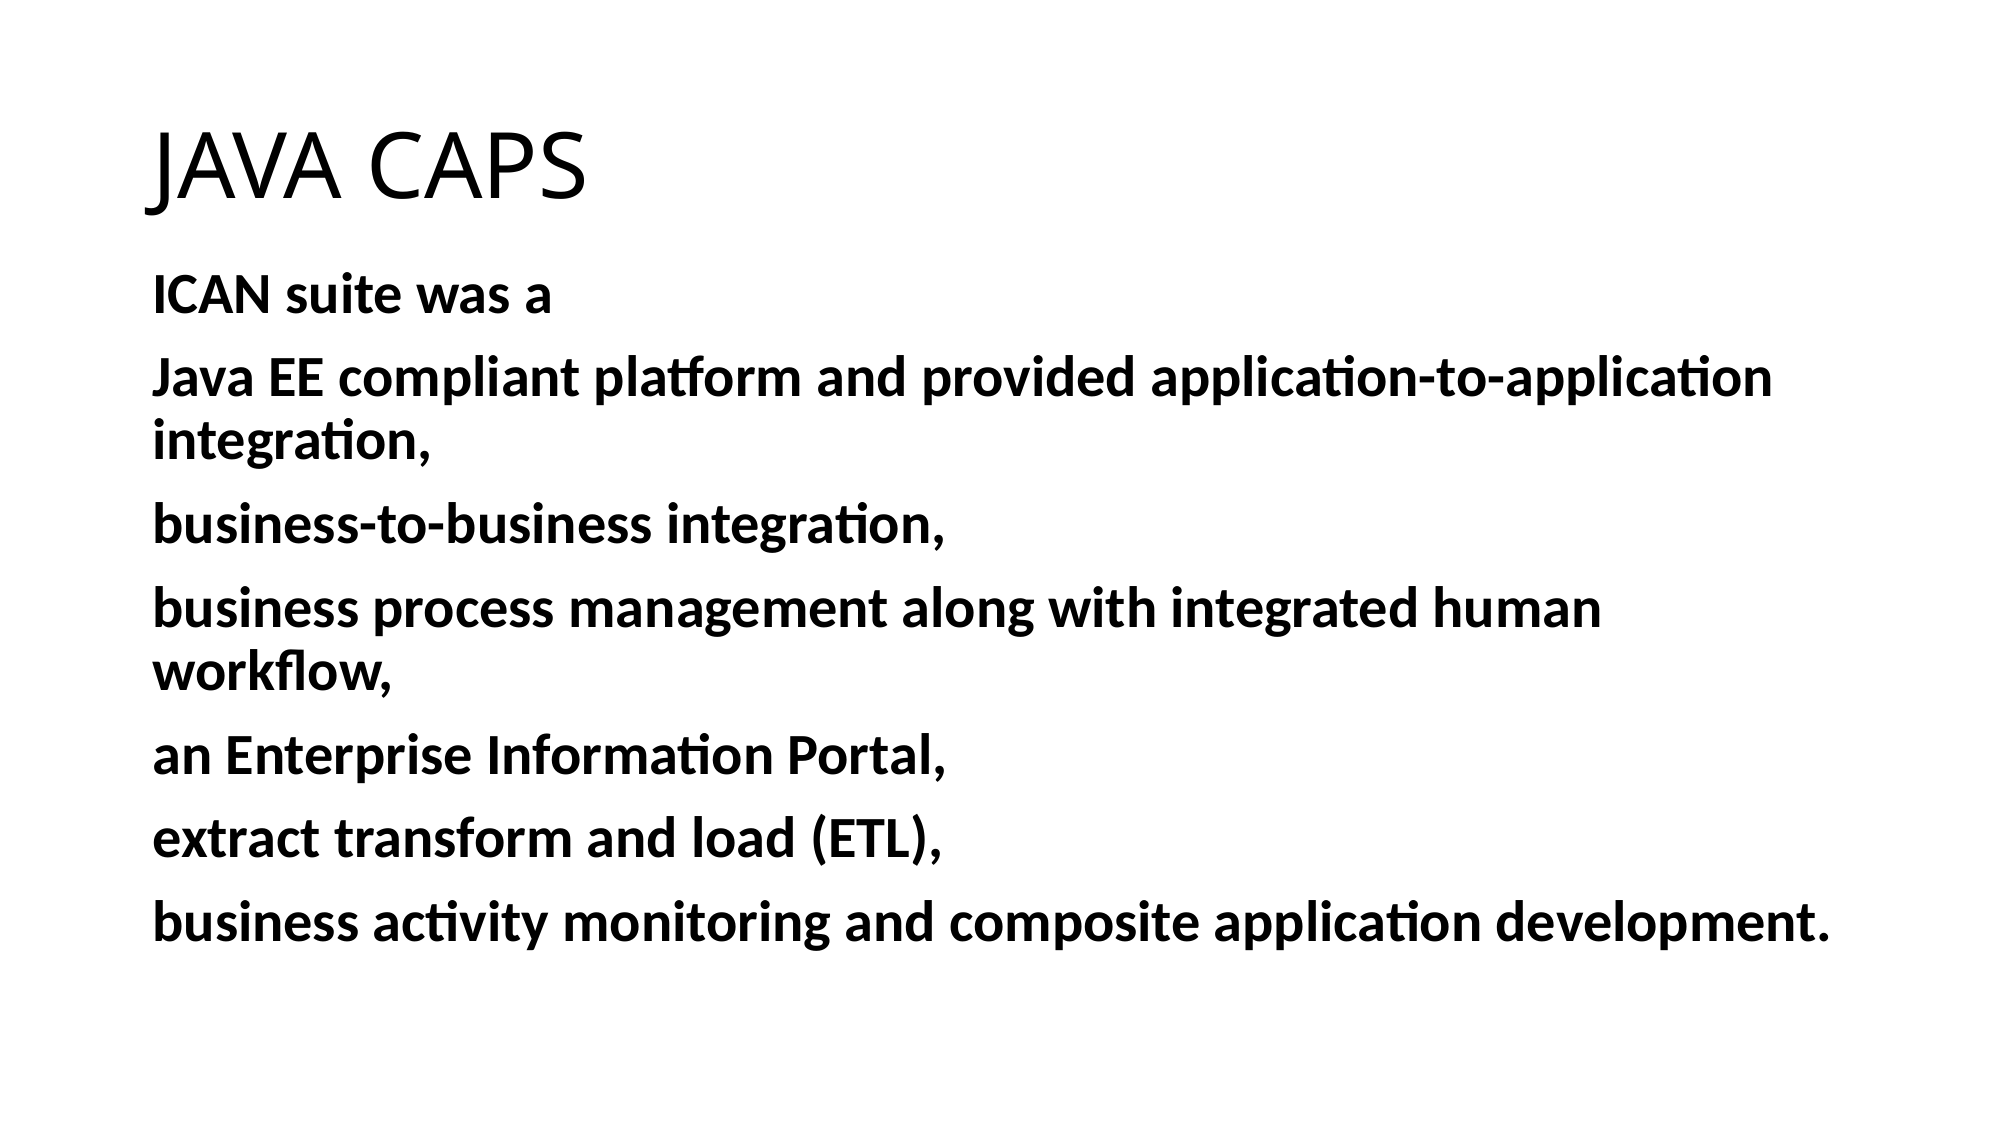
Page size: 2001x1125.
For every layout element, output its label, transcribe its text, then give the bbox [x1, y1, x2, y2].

list ICAN suite was a Java EE compliant platform and provided application-to-application integration, business-to-business integration, business process management along with integrated human workflow, an Enterprise Information Portal, extract transform and load (ETL), business activity monitoring and composite application development. [137, 255, 1863, 1014]
title JAVA CAPS [137, 59, 1863, 255]
